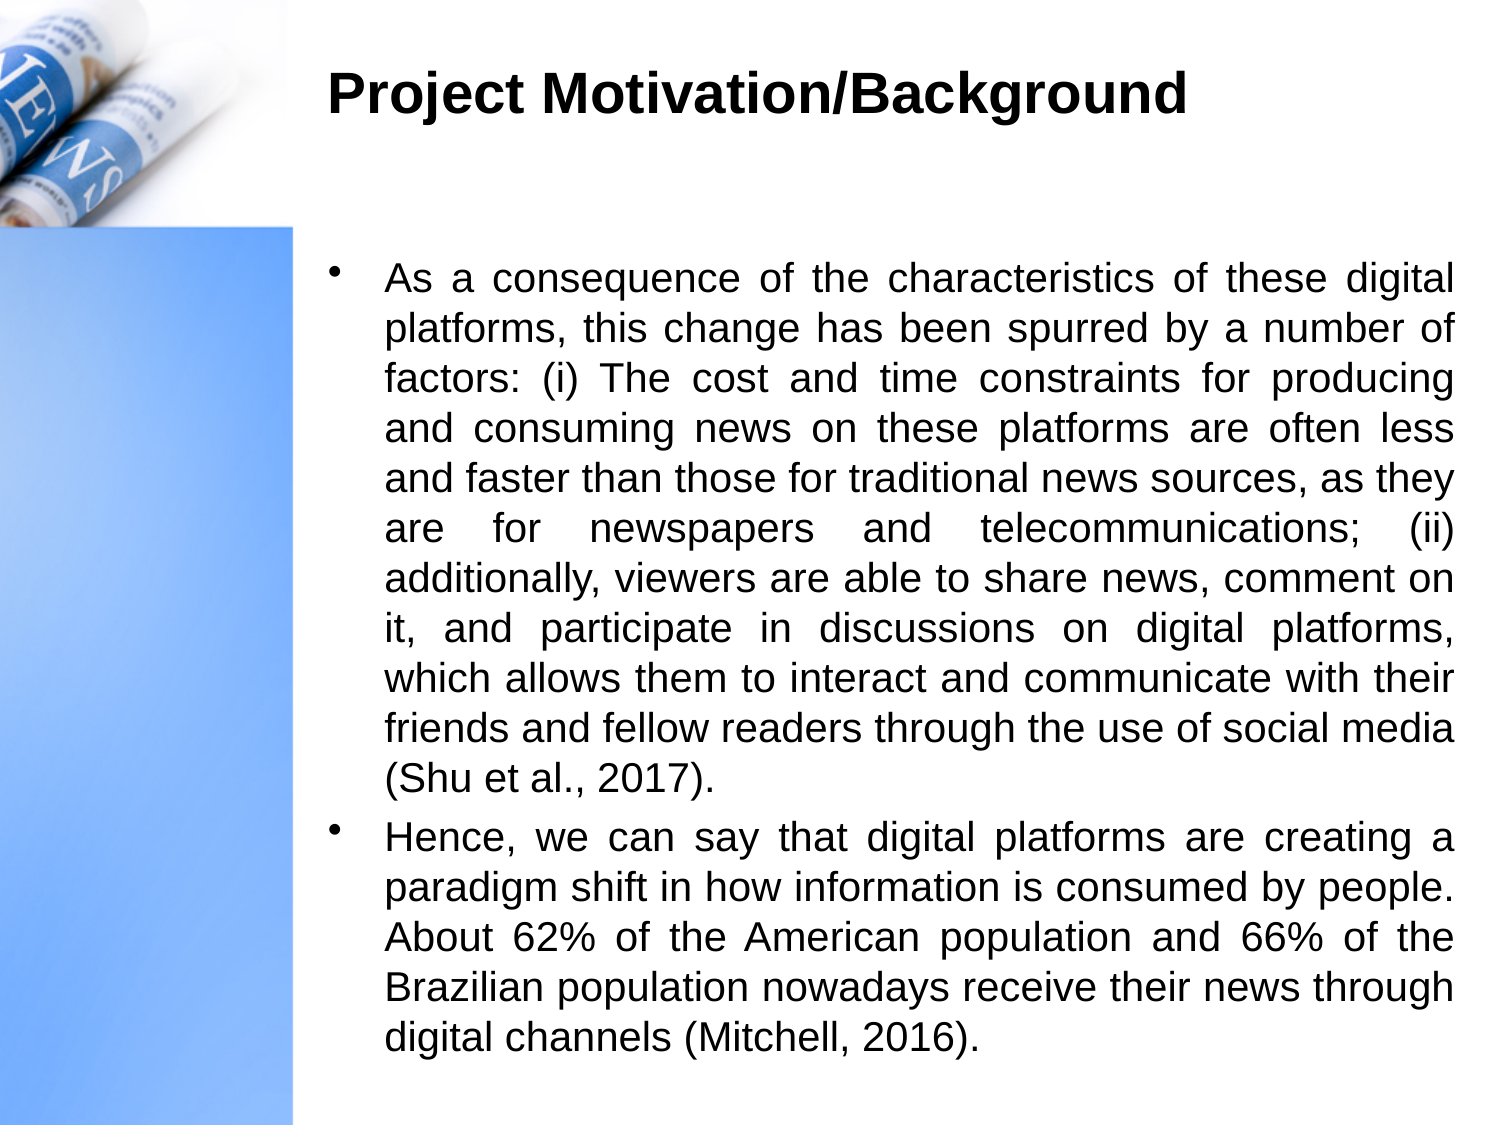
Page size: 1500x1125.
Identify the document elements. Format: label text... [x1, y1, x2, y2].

picture [0, 0, 1500, 1125]
title Project Motivation/Background [312, 30, 1471, 150]
list As a consequence of the characteristics of these digital platforms, this change has been spurred by a number of factors: (i) The cost and time constraints for producing and consuming news on these platforms are often less and faster than those for traditional news sources, as they are for newspapers and telecommunications; (ii) additionally, viewers are able to share news, comment on it, and participate in discussions on digital platforms, which allows them to interact and communicate with their friends and fellow readers through the use of social media (Shu et al., 2017). Hence, we can say that digital platforms are creating a paradigm shift in how information is consumed by people. About 62% of the American population and 66% of the Brazilian population nowadays receive their news through digital channels (Mitchell, 2016). [312, 243, 1471, 1071]
